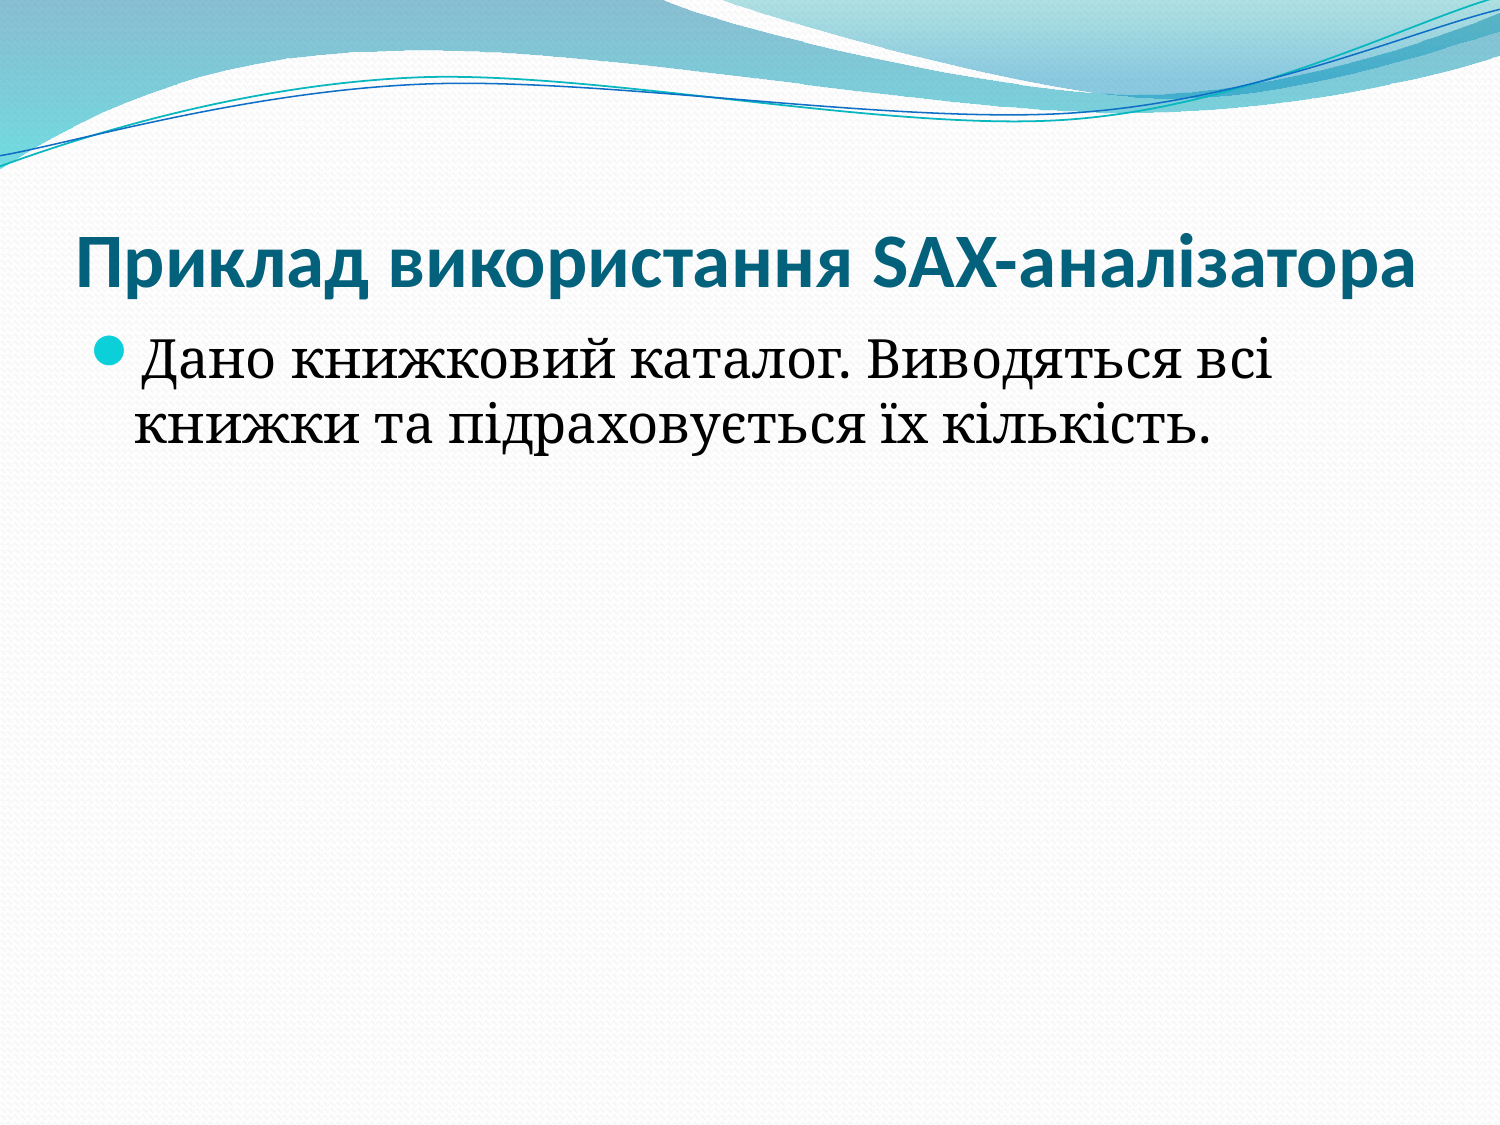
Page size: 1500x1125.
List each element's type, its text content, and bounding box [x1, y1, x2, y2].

list Дано книжковий каталог. Виводяться всі книжки та підраховується їх кількість. [75, 317, 1425, 1038]
title Приклад використання SAX-аналізатора [75, 115, 1425, 303]
